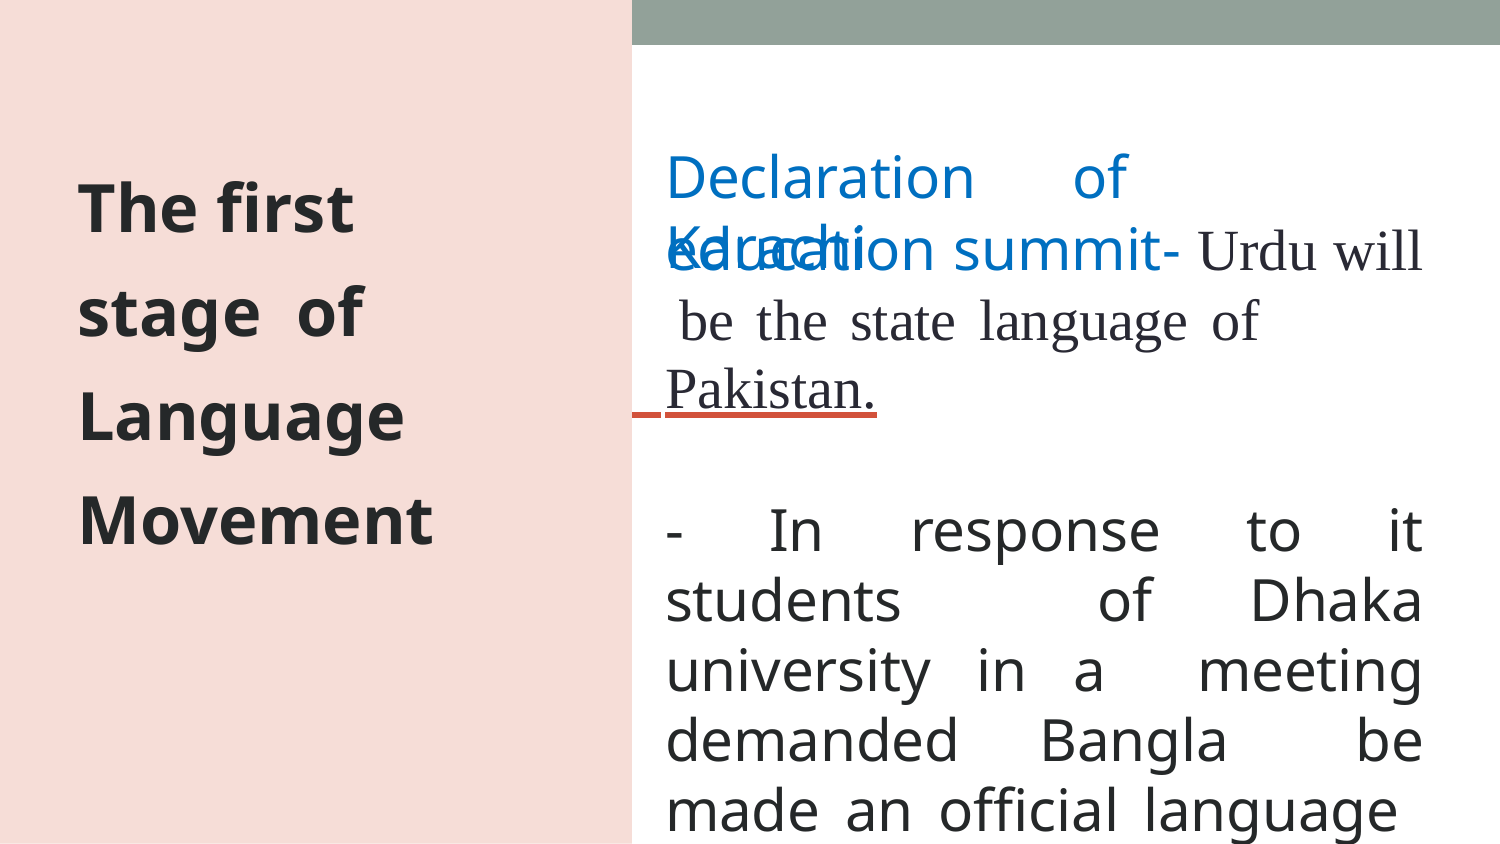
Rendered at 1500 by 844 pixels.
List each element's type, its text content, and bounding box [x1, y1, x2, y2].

title Declaration of Karachi [663, 138, 1425, 208]
text_box The first stage of Language Movement [75, 139, 528, 558]
text_box education summit- Urdu will be the state language of Pakistan. - In response to it students of Dhaka university in a meeting demanded Bangla be made an official language on December 1947. [629, 208, 1425, 844]
